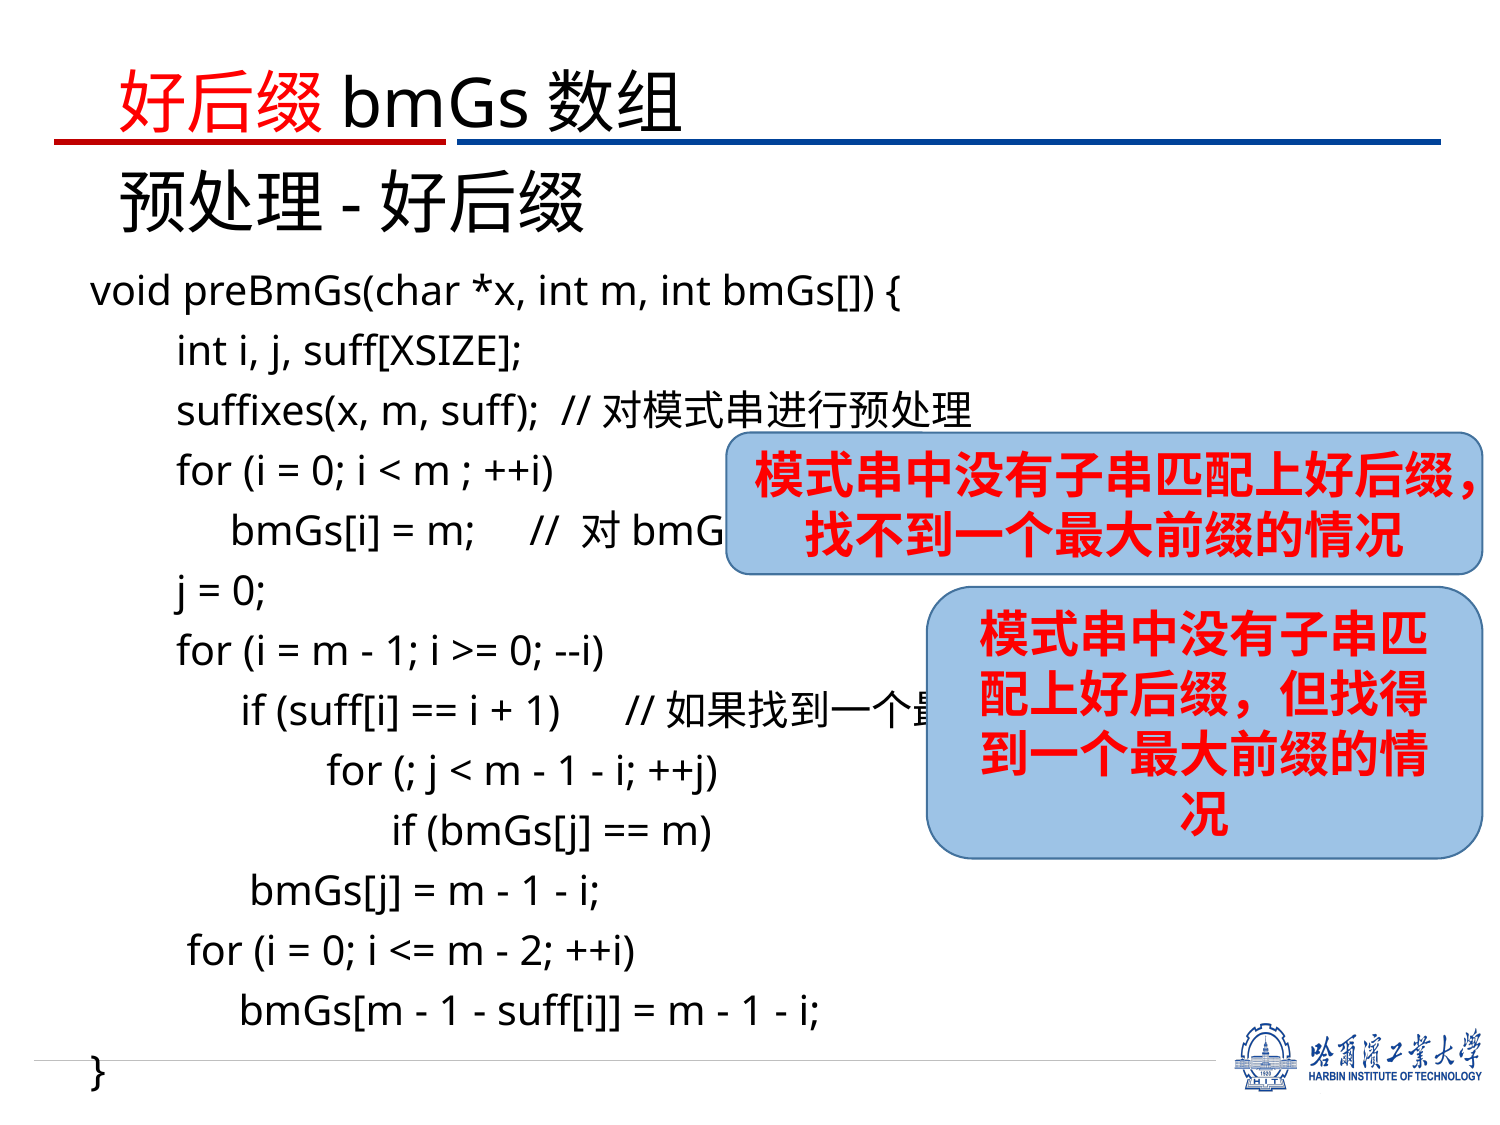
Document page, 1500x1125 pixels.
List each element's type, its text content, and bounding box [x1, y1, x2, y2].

list void preBmGs(char *x, int m, int bmGs[]) { int i, j, suff[XSIZE]; suffixes(x, m, suff); //对模式串进行预处理 for (i = 0; i < m ; ++i) bmGs[i] = m; // 对bmGs数组的初始化 j = 0; for (i = m - 1; i >= 0; --i) if (suff[i] == i + 1) //如果找到一个最大前缀 for (; j < m - 1 - i; ++j) if (bmGs[j] == m) bmGs[j] = m - 1 - i; for (i = 0; i <= m - 2; ++i) bmGs[m - 1 - suff[i]] = m - 1 - i; } [75, 262, 1425, 1106]
text_box 好后缀bmGs数组 [103, 0, 1397, 215]
text_box 模式串中没有子串匹配上好后缀，找不到一个最大前缀的情况 [725, 431, 1484, 576]
text_box 模式串中没有子串匹配上好后缀，但找得到一个最大前缀的情况 [925, 585, 1484, 860]
title 预处理-好后缀 [103, 215, 1397, 250]
picture [1425, 1023, 1482, 1094]
